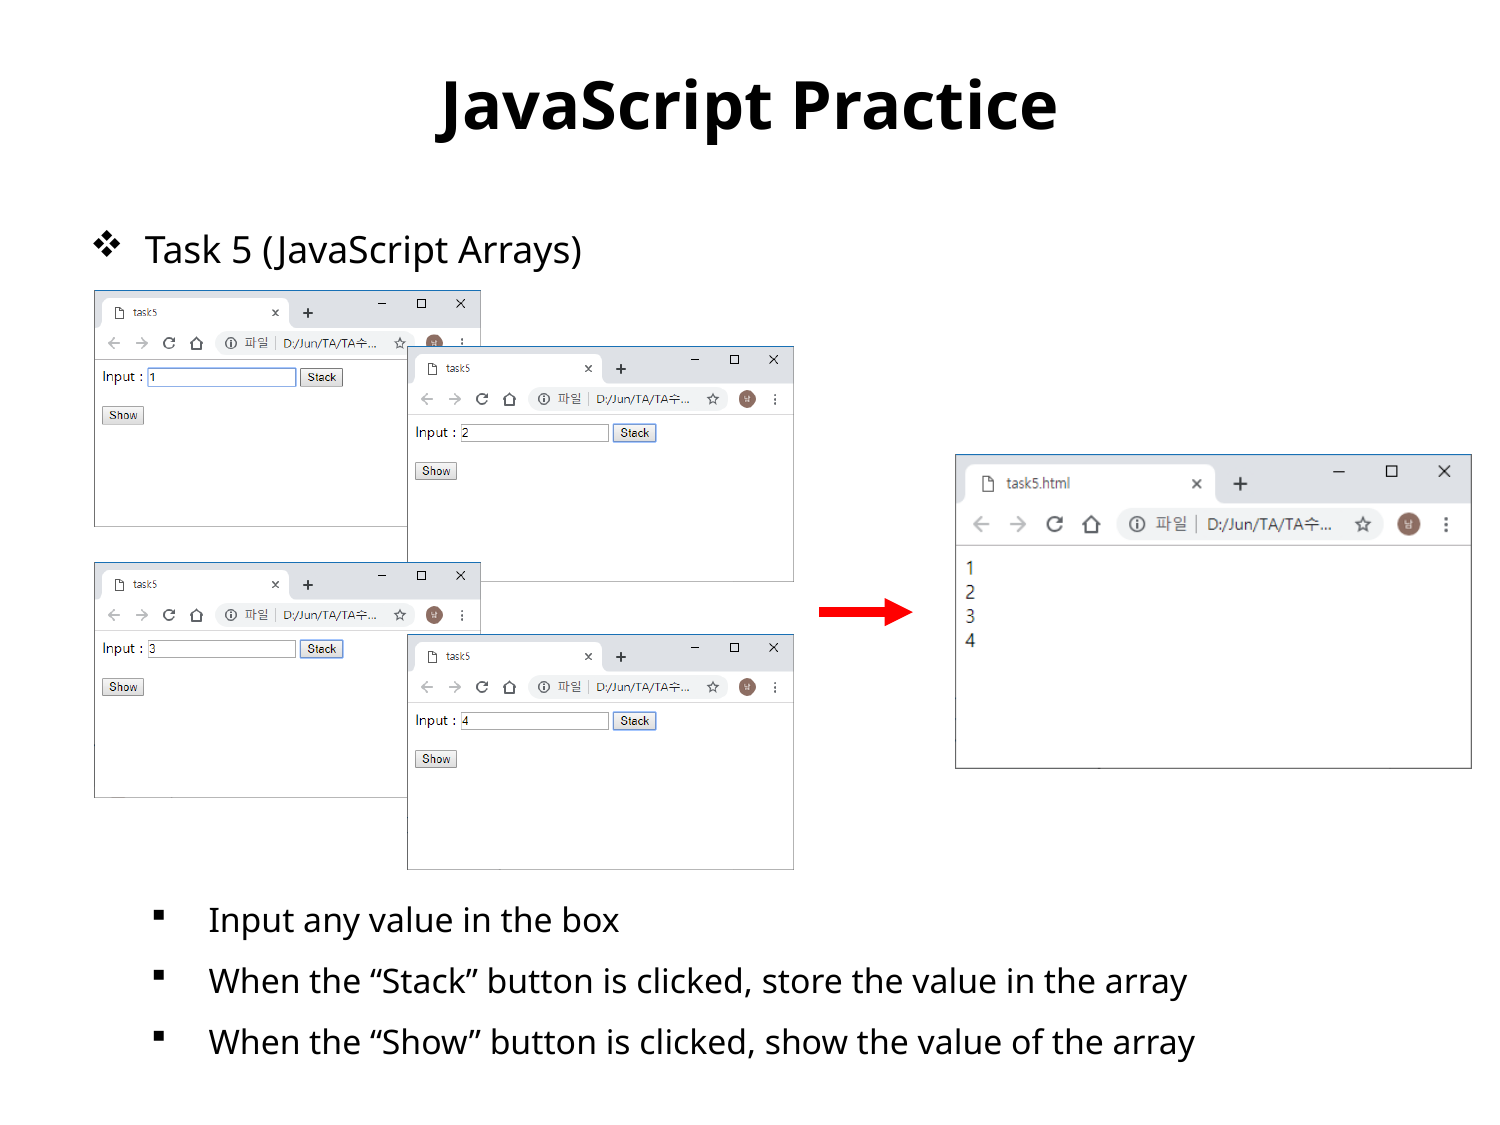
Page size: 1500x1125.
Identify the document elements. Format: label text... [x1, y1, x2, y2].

list Task 5 (JavaScript Arrays) Input any value in the box When the “Stack” button is clicked, store the value in the array When the “Show” button is clicked, show the value of the array [75, 196, 1425, 1071]
picture [94, 290, 794, 870]
picture [955, 453, 1472, 769]
title JavaScript Practice [75, 45, 1425, 161]
